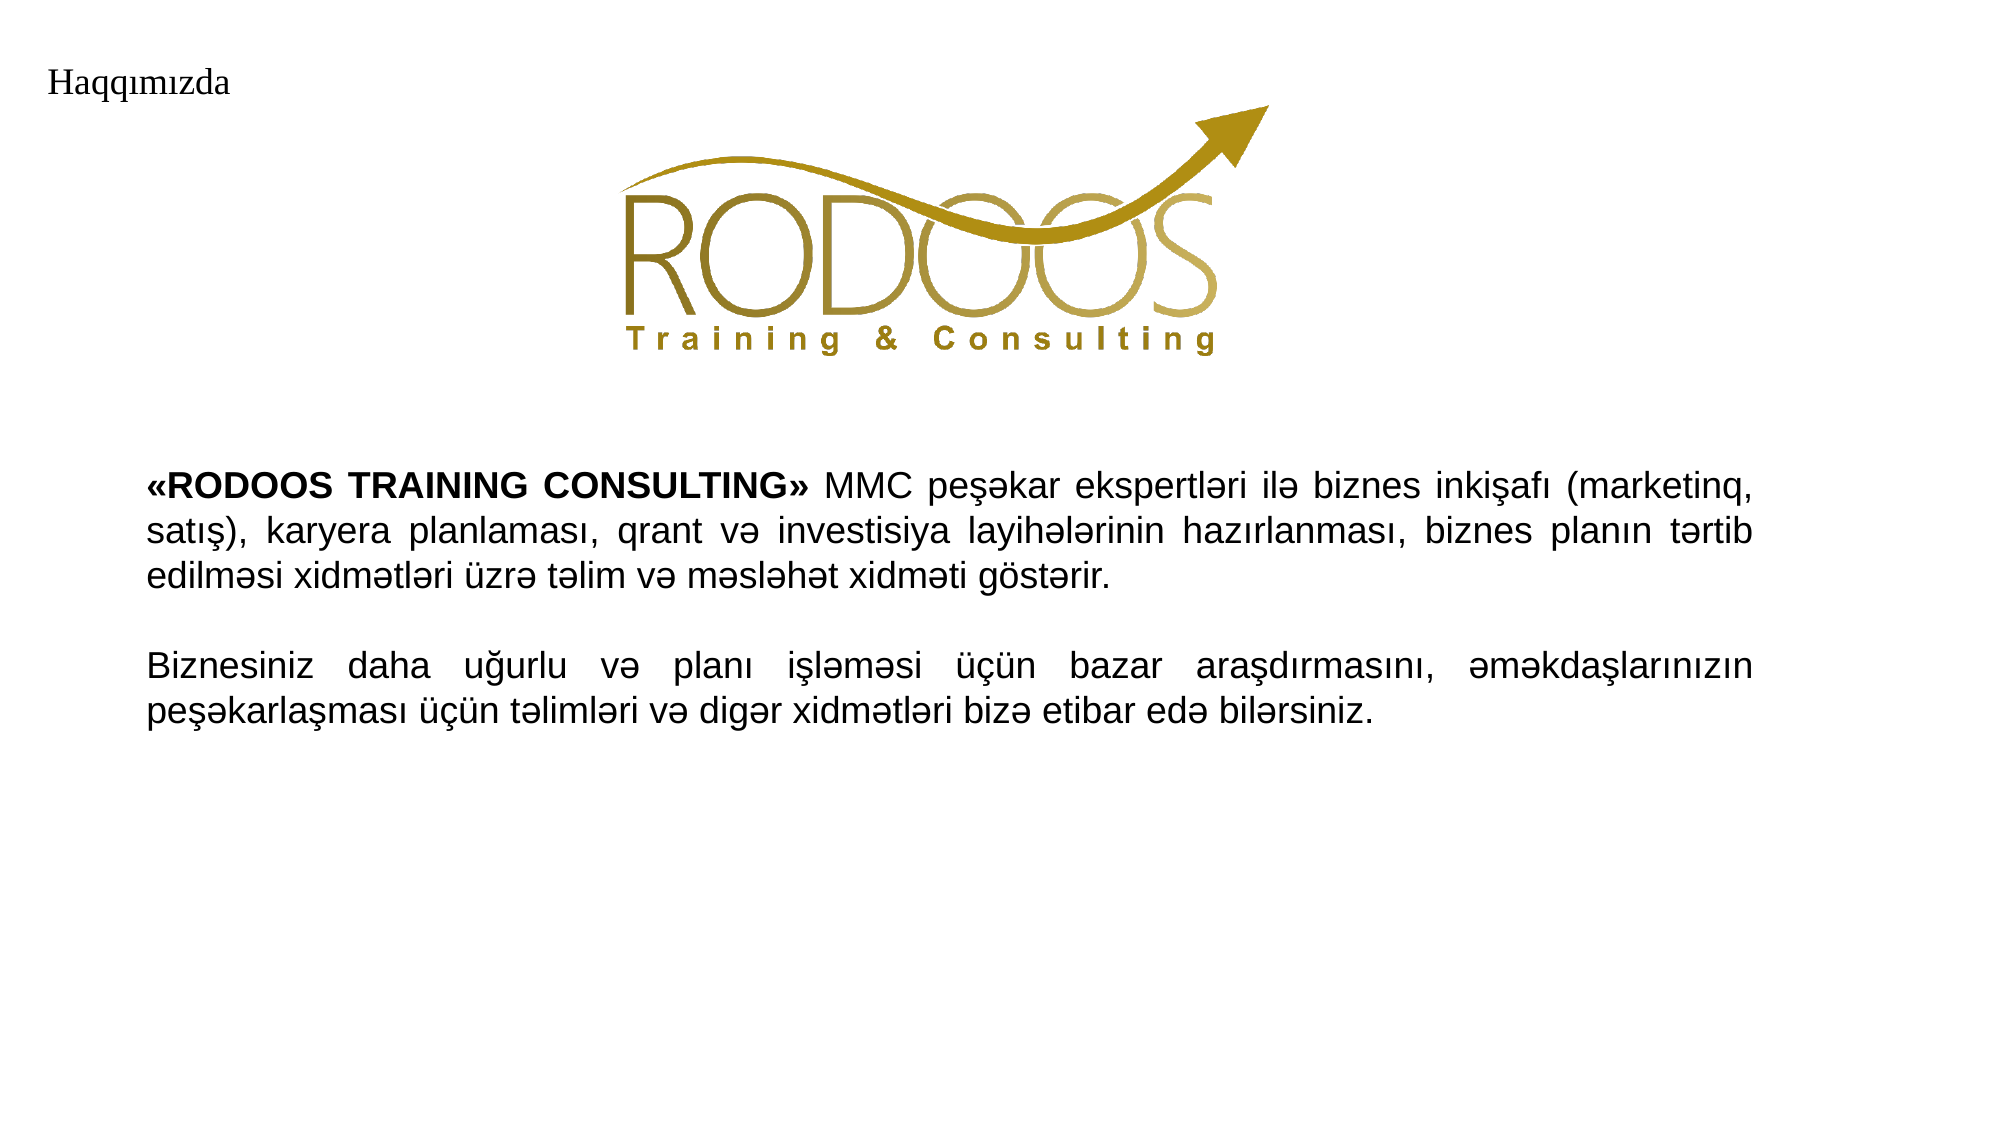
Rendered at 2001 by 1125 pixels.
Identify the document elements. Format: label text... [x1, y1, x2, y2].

picture [618, 105, 1269, 356]
text_box «RODOOS TRAINING CONSULTING» MMC peşəkar ekspertləri ilə biznes inkişafı (marketinq, satış), karyera planlaması, qrant və investisiya layihələrinin hazırlanması, biznes planın tərtib edilməsi xidmətləri üzrə təlim və məsləhət xidməti göstərir. Biznesiniz daha uğurlu və planı işləməsi üçün bazar araşdırmasını, əməkdaşlarınızın peşəkarlaşması üçün təlimləri və digər xidmətləri bizə etibar edə bilərsiniz. [131, 454, 1769, 739]
text_box Haqqımızda [24, 49, 254, 110]
